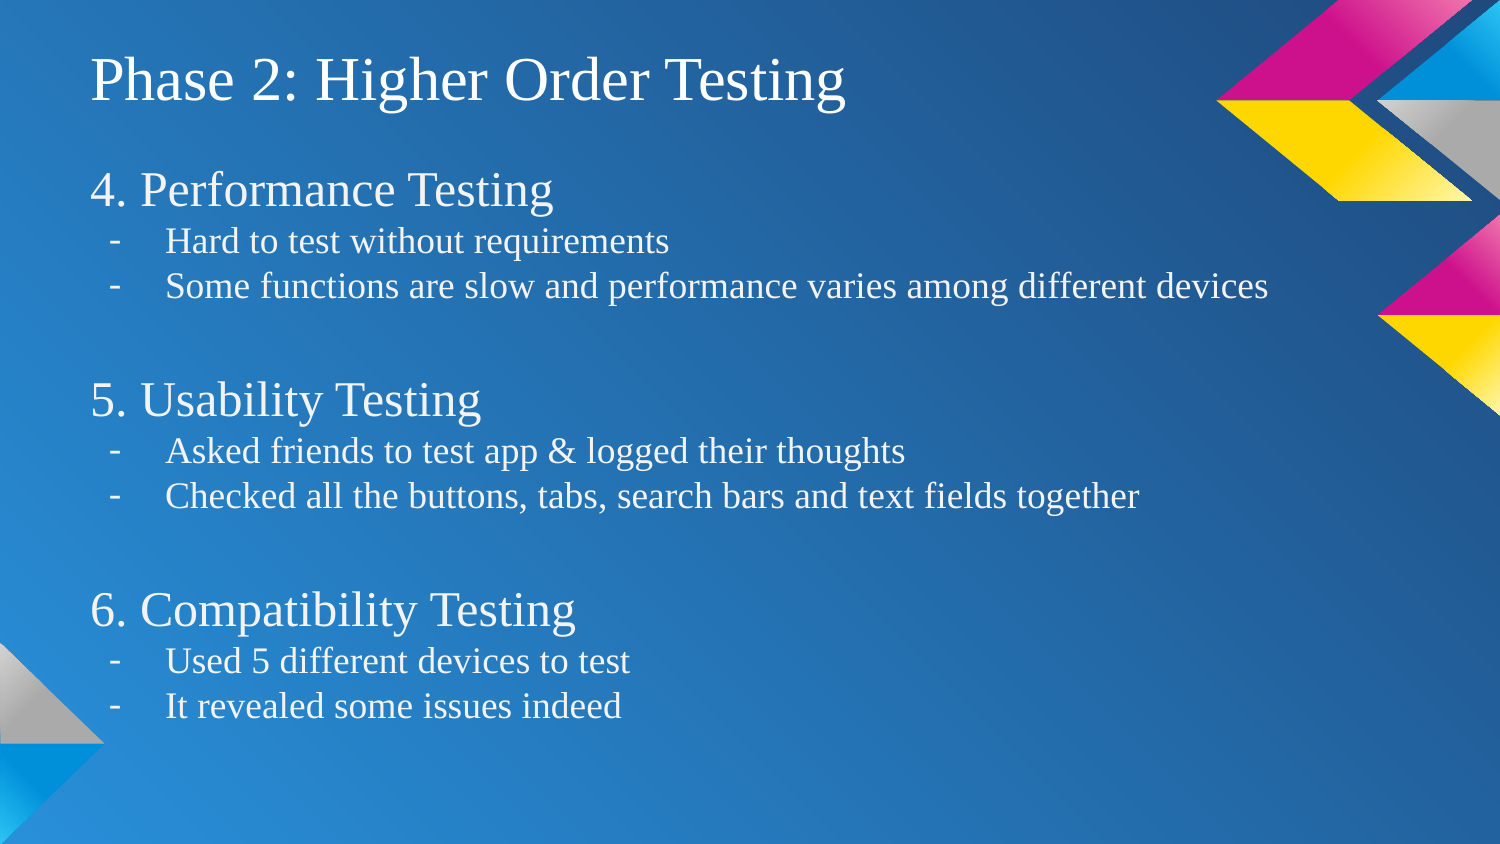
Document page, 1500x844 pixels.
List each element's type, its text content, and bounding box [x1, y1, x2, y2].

title Phase 2: Higher Order Testing [75, 32, 1204, 129]
list 4. Performance Testing Hard to test without requirements Some functions are slow and performance varies among different devices 5. Usability Testing Asked friends to test app & logged their thoughts Checked all the buttons, tabs, search bars and text fields together 6. Compatibility Testing Used 5 different devices to test It revealed some issues indeed [75, 141, 1436, 799]
